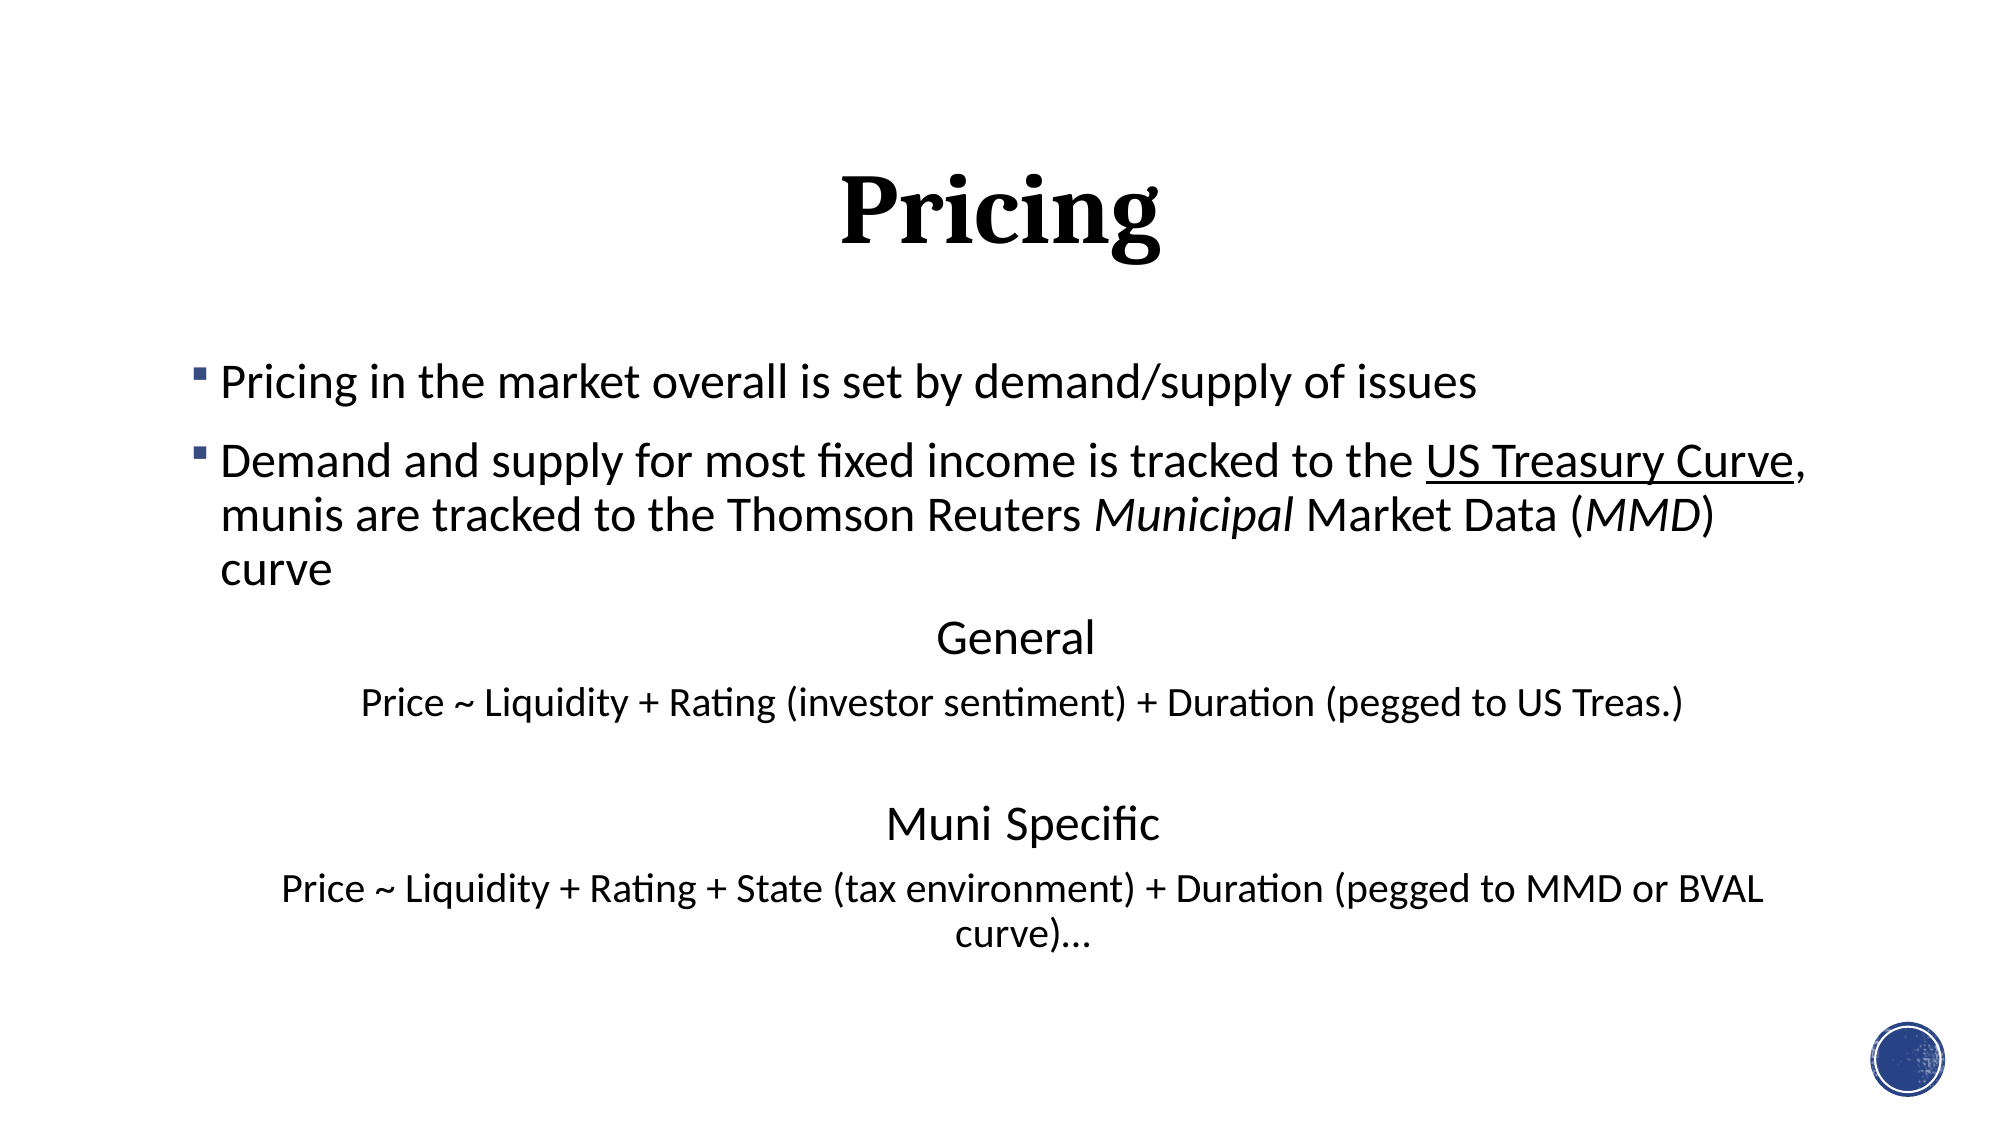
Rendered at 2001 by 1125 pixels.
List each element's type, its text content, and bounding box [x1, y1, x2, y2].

title Pricing [175, 79, 1826, 344]
list Pricing in the market overall is set by demand/supply of issues Demand and supply for most fixed income is tracked to the US Treasury Curve, munis are tracked to the Thomson Reuters Municipal Market Data (MMD) curve General Price ~ Liquidity + Rating (investor sentiment) + Duration (pegged to US Treas.) Muni Specific Price ~ Liquidity + Rating + State (tax environment) + Duration (pegged to MMD or BVAL curve)… [175, 348, 1826, 1013]
